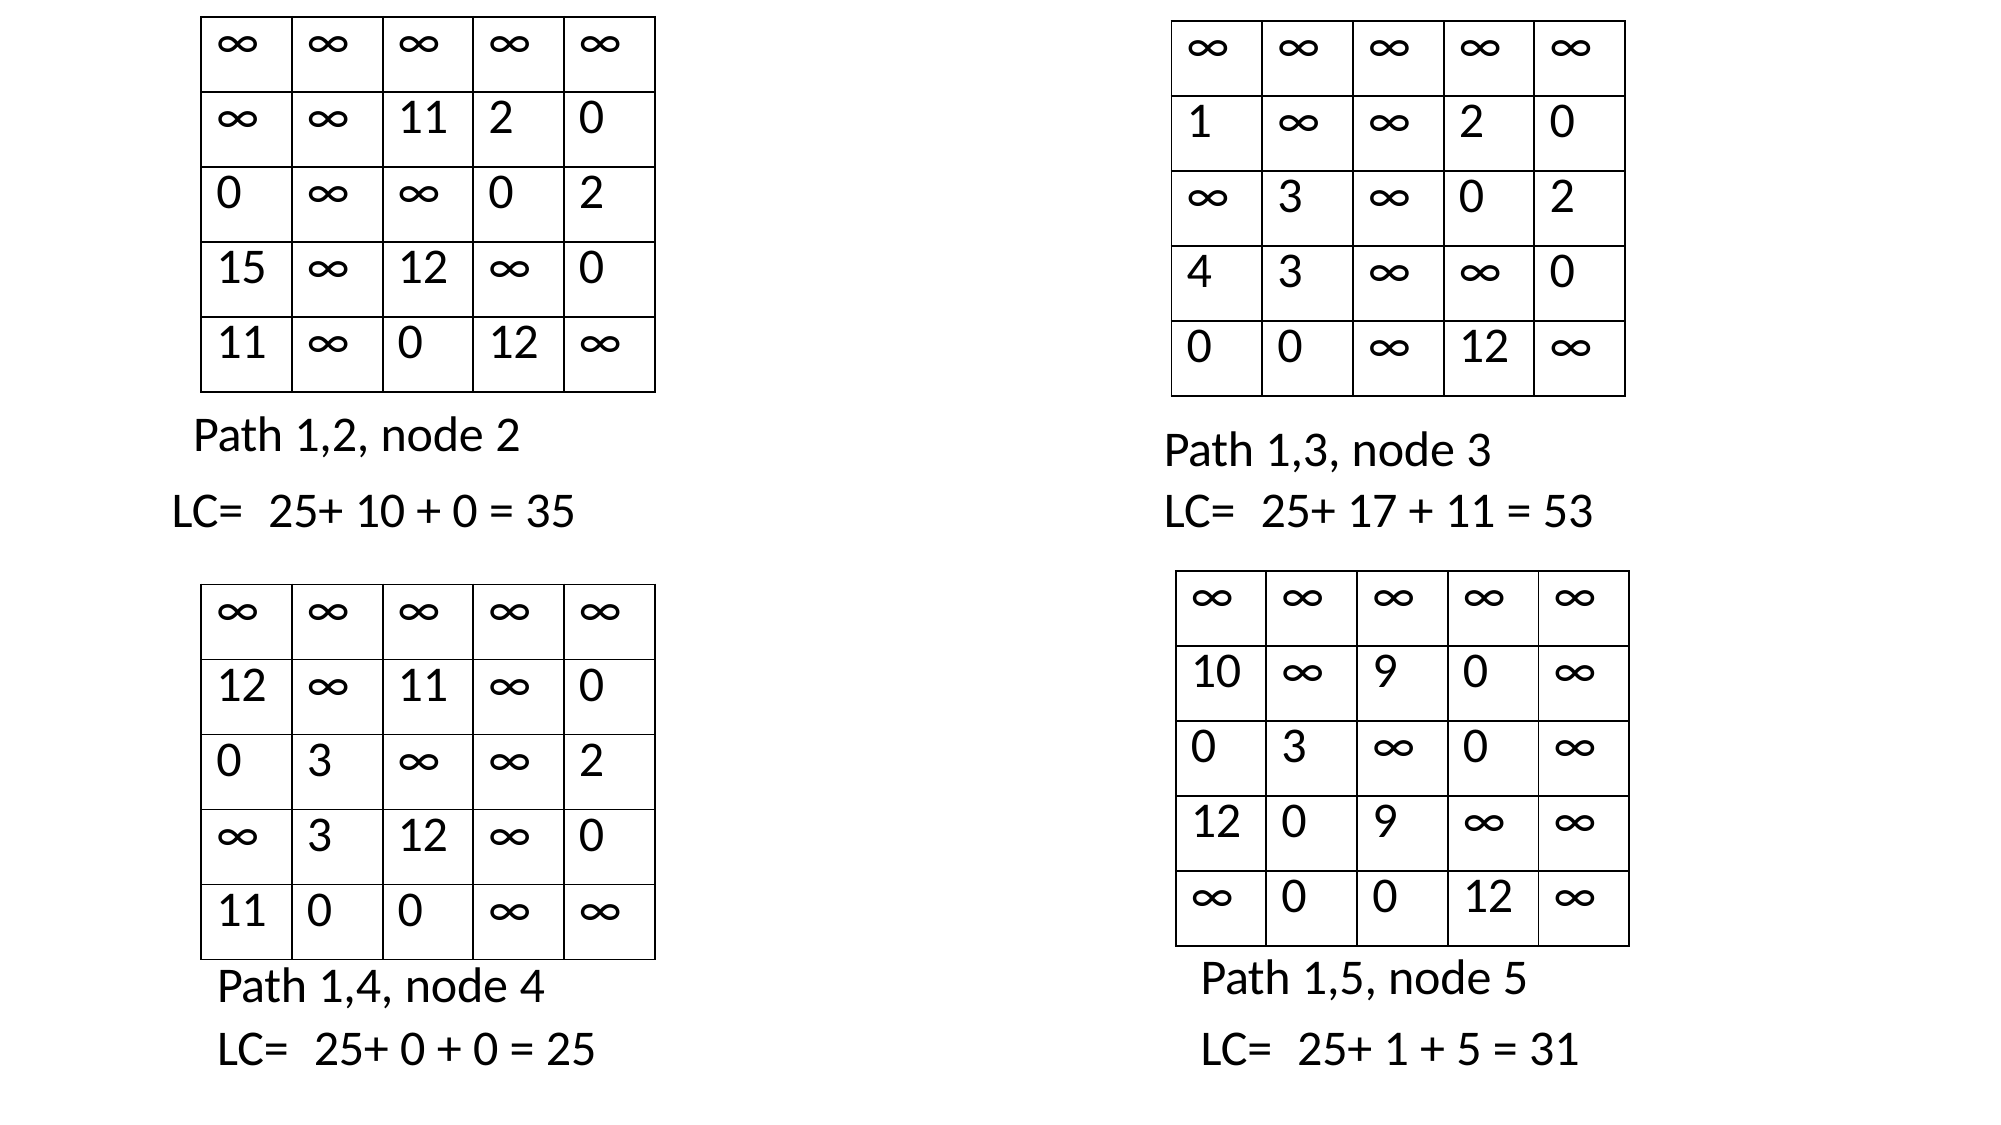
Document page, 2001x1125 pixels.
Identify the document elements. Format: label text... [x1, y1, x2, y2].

table_cell 11 [384, 93, 472, 166]
table_cell 0 [565, 243, 654, 316]
table_header ∞ [1172, 22, 1261, 95]
table_cell 2 [1445, 97, 1533, 170]
table_cell 12 [202, 660, 291, 734]
table_header ∞ [1358, 572, 1447, 645]
table_cell 1 [1172, 97, 1261, 170]
table_cell 15 [202, 243, 291, 316]
table_cell 3 [1263, 172, 1352, 245]
table_header ∞ [1267, 572, 1356, 645]
table_cell 0 [1445, 172, 1533, 245]
table_cell 0 [293, 885, 382, 950]
table_cell ∞ [202, 810, 291, 884]
table_cell ∞ [1267, 647, 1356, 720]
table_header ∞ [202, 585, 291, 659]
table_cell 4 [1172, 247, 1261, 320]
table_cell 0 [565, 660, 654, 734]
table_cell 0 [1267, 797, 1356, 870]
table_cell 0 [1263, 322, 1352, 395]
table_cell ∞ [1539, 872, 1628, 945]
table_cell 2 [565, 735, 654, 809]
table_cell ∞ [1449, 797, 1538, 870]
table_cell 3 [1263, 247, 1352, 320]
table_cell ∞ [1358, 722, 1447, 795]
table_cell 2 [474, 93, 563, 166]
table_cell 0 [1449, 647, 1538, 720]
table_cell ∞ [293, 660, 382, 734]
table_cell ∞ [474, 243, 563, 316]
table_cell 0 [474, 168, 563, 241]
table_header ∞ [1539, 572, 1628, 645]
text_box Path 1,2, node 2 LC= 25+ 10 + 0 = 35 [169, 383, 577, 538]
table_cell 12 [384, 243, 472, 316]
table_cell 12 [474, 318, 563, 383]
table_header ∞ [1449, 572, 1538, 645]
table_header ∞ [474, 585, 563, 659]
table_cell 12 [384, 810, 472, 884]
table_cell ∞ [474, 735, 563, 809]
table_cell 2 [1535, 172, 1624, 245]
table_cell ∞ [202, 93, 291, 166]
text_box Path 1,4, node 4 LC= 25+ 0 + 0 = 25 [215, 950, 597, 1075]
table_cell ∞ [384, 735, 472, 809]
table_cell ∞ [1172, 172, 1261, 245]
table_cell ∞ [1539, 722, 1628, 795]
table_cell 12 [1177, 797, 1265, 870]
table_header ∞ [1263, 22, 1352, 95]
table_cell ∞ [1445, 247, 1533, 320]
table_cell ∞ [1539, 797, 1628, 870]
table_cell 12 [1445, 322, 1533, 395]
text_box Path 1,3, node 3 LC= 25+ 17 + 11 = 53 [1161, 414, 1594, 538]
table_cell 11 [202, 885, 291, 959]
table_cell ∞ [293, 168, 382, 241]
table_cell 0 [1358, 872, 1447, 931]
table_cell 10 [1177, 647, 1265, 720]
table_header ∞ [1354, 22, 1443, 95]
table_cell ∞ [1177, 872, 1265, 945]
table_cell ∞ [1354, 172, 1443, 245]
table_cell ∞ [1354, 322, 1443, 395]
table_cell 11 [384, 660, 472, 734]
table_cell 9 [1358, 647, 1447, 720]
table_header ∞ [565, 18, 654, 91]
table_cell ∞ [474, 810, 563, 884]
table_cell 0 [1172, 322, 1261, 395]
table_cell 0 [384, 885, 472, 950]
table_cell ∞ [565, 318, 654, 391]
table_cell ∞ [1539, 647, 1628, 720]
table_cell 0 [565, 810, 654, 884]
table_cell ∞ [474, 660, 563, 734]
table_header ∞ [202, 18, 291, 91]
table_cell 2 [565, 168, 654, 241]
table_header ∞ [293, 585, 382, 659]
table_cell ∞ [474, 885, 563, 950]
table_cell 3 [293, 810, 382, 884]
table_cell 11 [202, 318, 291, 383]
table_cell ∞ [1354, 247, 1443, 320]
table_cell 0 [1177, 722, 1265, 795]
table_header ∞ [293, 18, 382, 91]
table_cell ∞ [1263, 97, 1352, 170]
table_header ∞ [1535, 22, 1624, 95]
table_header ∞ [1445, 22, 1533, 95]
table_cell ∞ [1354, 97, 1443, 170]
table_cell 0 [1535, 97, 1624, 170]
table_cell 0 [384, 318, 472, 383]
table_cell 0 [202, 168, 291, 241]
table_cell 3 [1267, 722, 1356, 795]
table_cell 0 [1449, 722, 1538, 795]
table_cell ∞ [1535, 322, 1624, 395]
table_header ∞ [1177, 572, 1265, 645]
table_cell ∞ [293, 318, 382, 383]
table_cell 0 [202, 735, 291, 809]
table_cell 0 [1267, 872, 1356, 931]
table_cell 0 [1535, 247, 1624, 320]
table_cell ∞ [293, 243, 382, 316]
table_header ∞ [384, 18, 472, 91]
table_cell 12 [1449, 872, 1538, 931]
table_header ∞ [474, 18, 563, 91]
table_cell 9 [1358, 797, 1447, 870]
table_cell 3 [293, 735, 382, 809]
table_cell 0 [565, 93, 654, 166]
table_header ∞ [565, 585, 654, 659]
table_cell ∞ [384, 168, 472, 241]
text_box Path 1,5, node 5 LC= 25+ 1 + 5 = 31 [1198, 931, 1580, 1075]
table_cell ∞ [293, 93, 382, 166]
table_cell ∞ [565, 885, 654, 959]
table_header ∞ [384, 585, 472, 659]
